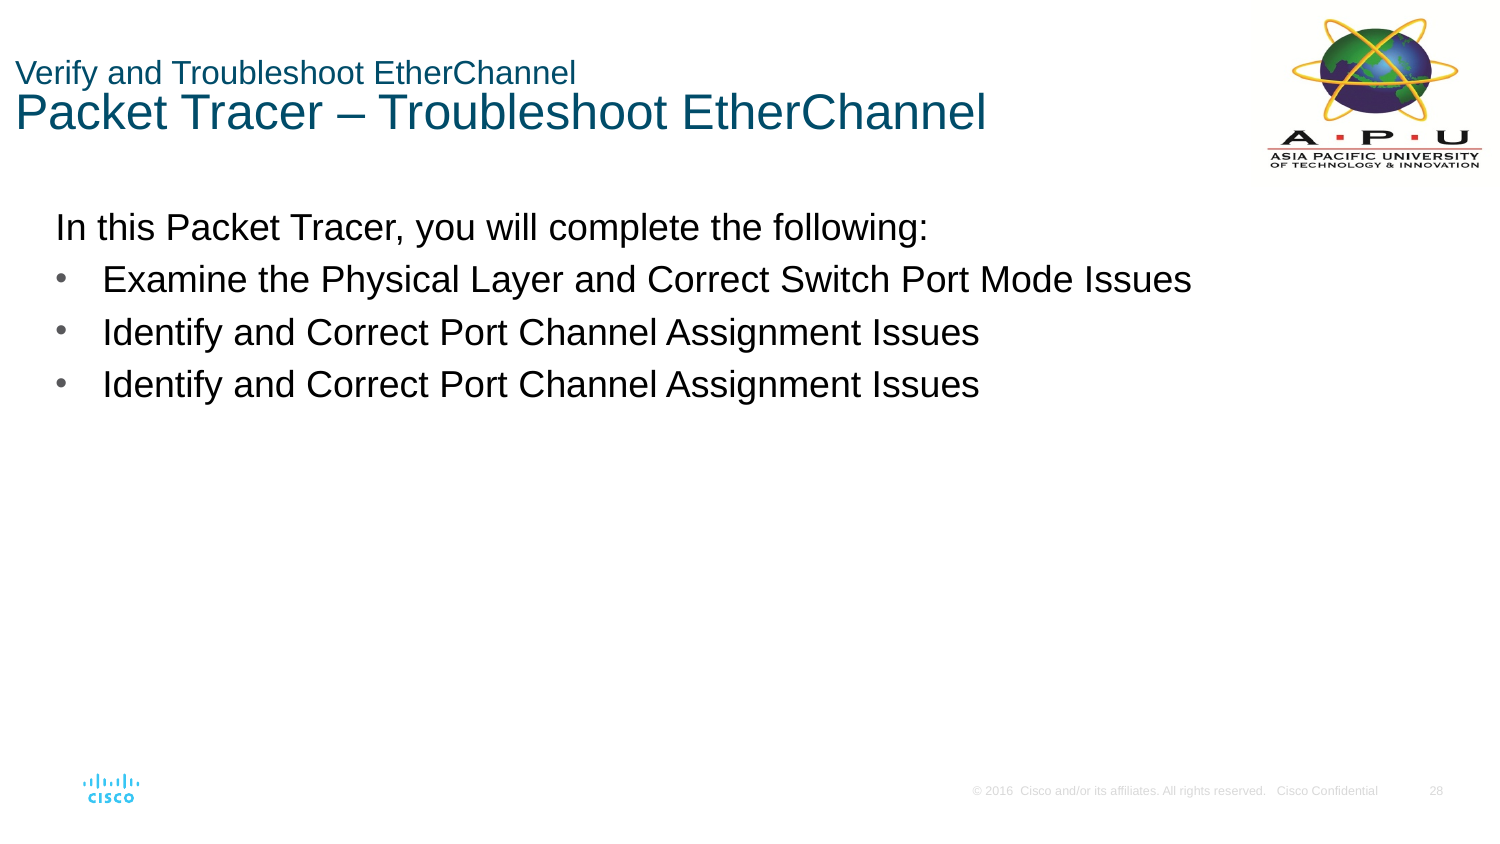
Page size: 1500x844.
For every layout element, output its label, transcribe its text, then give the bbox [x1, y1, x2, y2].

title Verify and Troubleshoot EtherChannel Packet Tracer – Troubleshoot EtherChannel [0, 39, 1369, 160]
picture [1251, 0, 1500, 187]
list In this Packet Tracer, you will complete the following: Examine the Physical Layer and Correct Switch Port Mode Issues Identify and Correct Port Channel Assignment Issues Identify and Correct Port Channel Assignment Issues [40, 195, 1399, 801]
